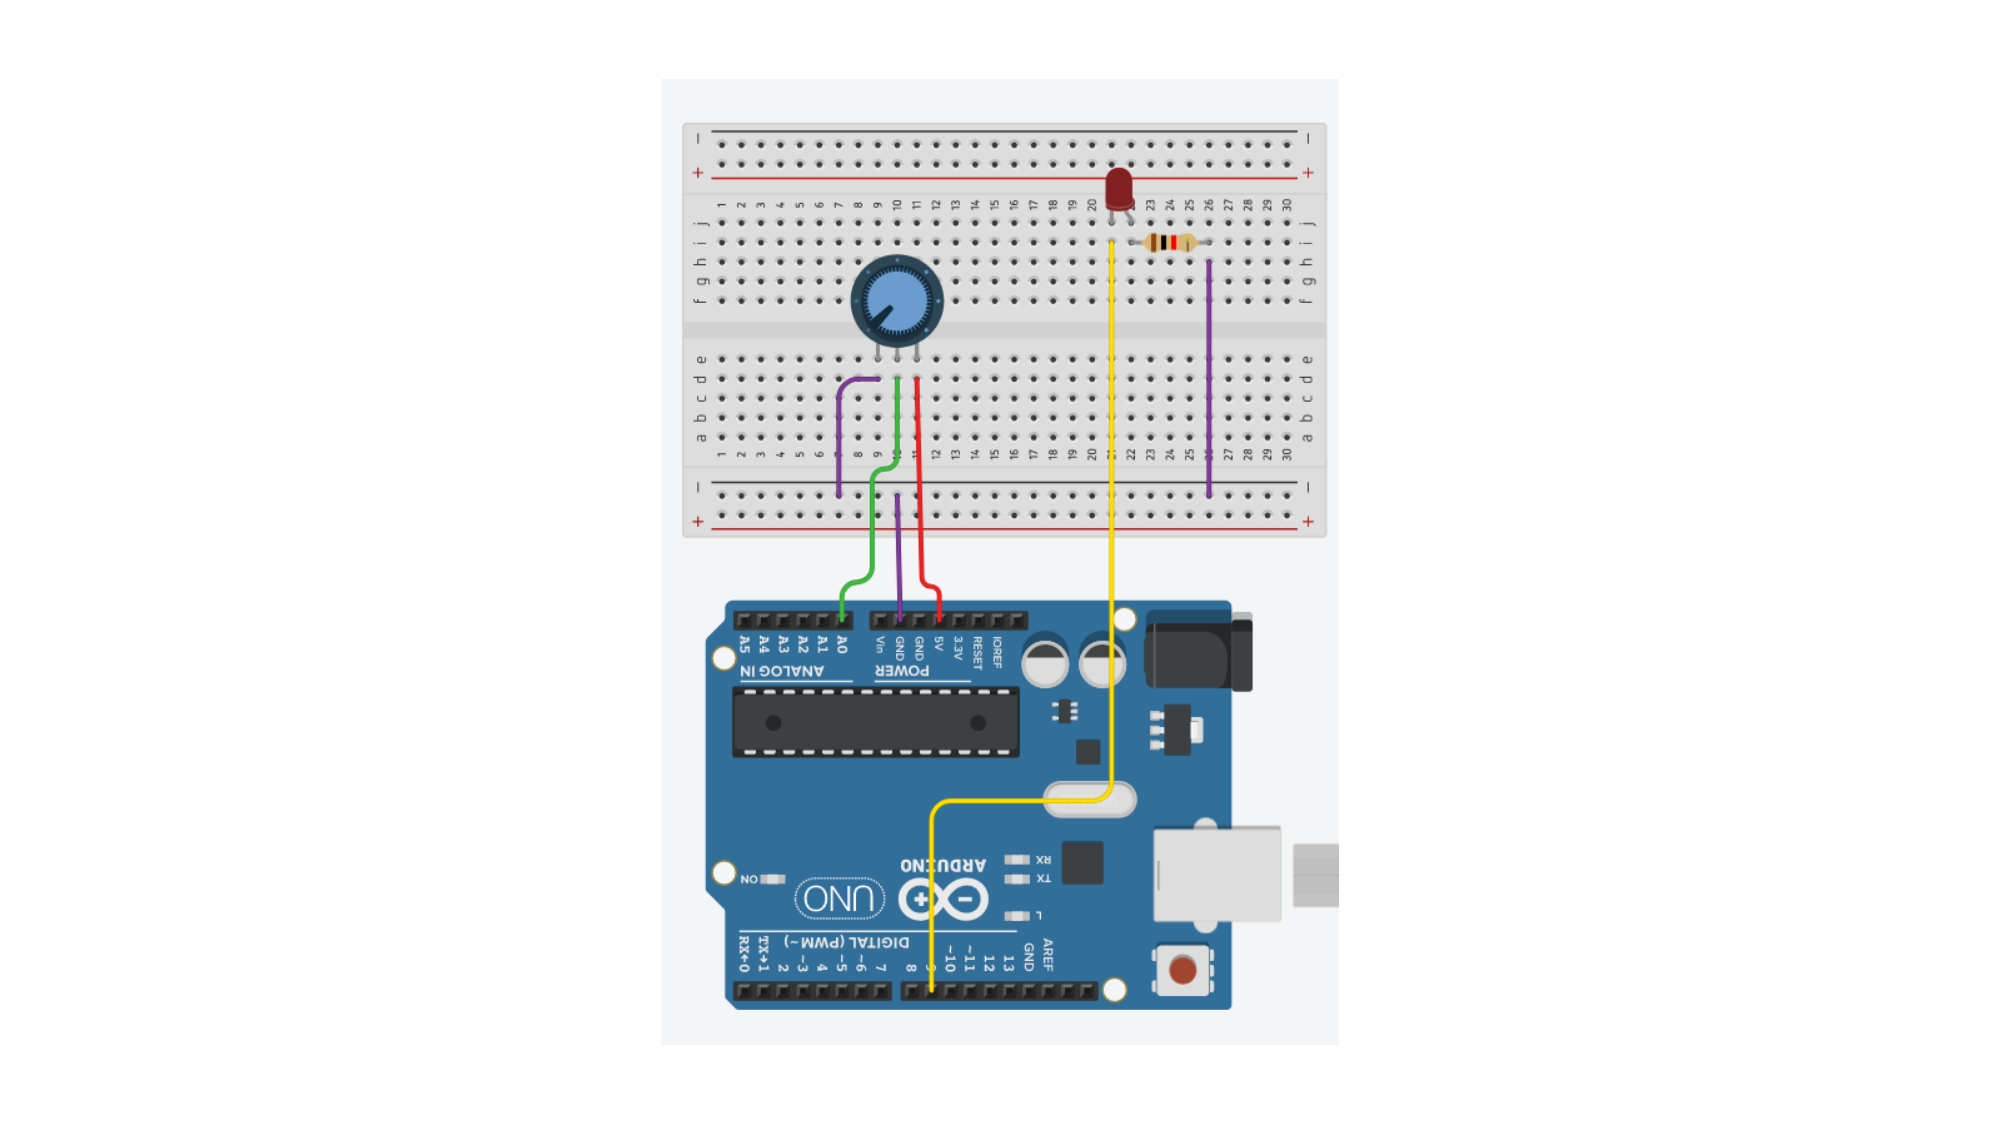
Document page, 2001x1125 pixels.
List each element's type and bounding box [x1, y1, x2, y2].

picture [661, 79, 1339, 1045]
